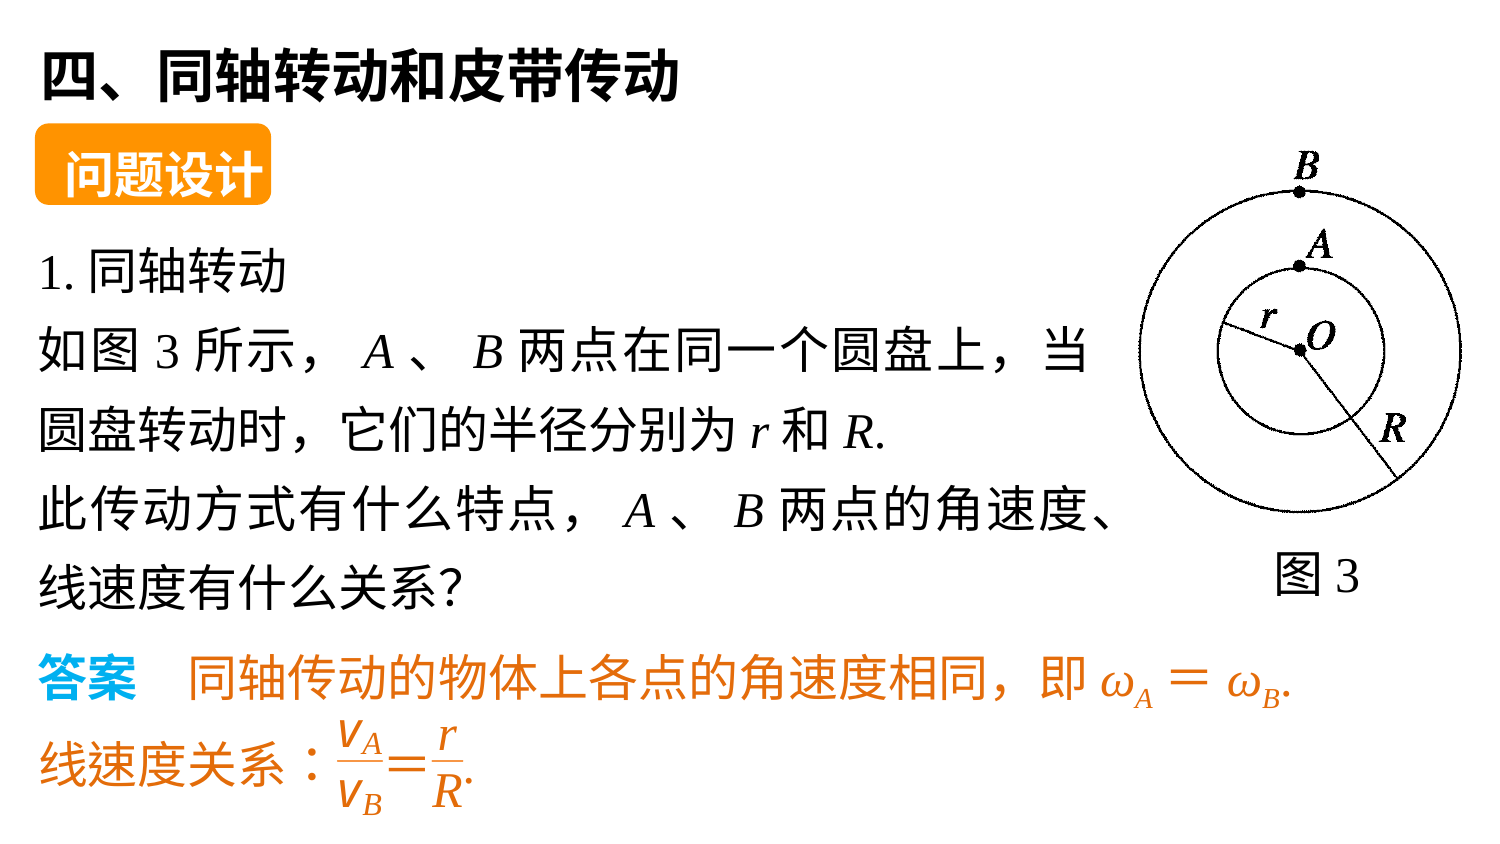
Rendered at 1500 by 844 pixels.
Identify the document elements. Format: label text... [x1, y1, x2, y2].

text_box 问题设计 [32, 121, 274, 207]
text_box 四、同轴转动和皮带传动 [25, 0, 835, 117]
picture [1124, 146, 1478, 518]
text_box 答案 同轴传动的物体上各点的角速度相同，即ωA＝ωB. [23, 604, 1424, 722]
text_box 1.同轴转动 如图3所示，A、B两点在同一个圆盘上，当圆盘转动时，它们的半径分别为r和R. 此传动方式有什么特点，A、B两点的角速度、线速度有什么关系？ [23, 213, 1106, 604]
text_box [37, 700, 648, 829]
text_box 图3 [1258, 535, 1375, 604]
